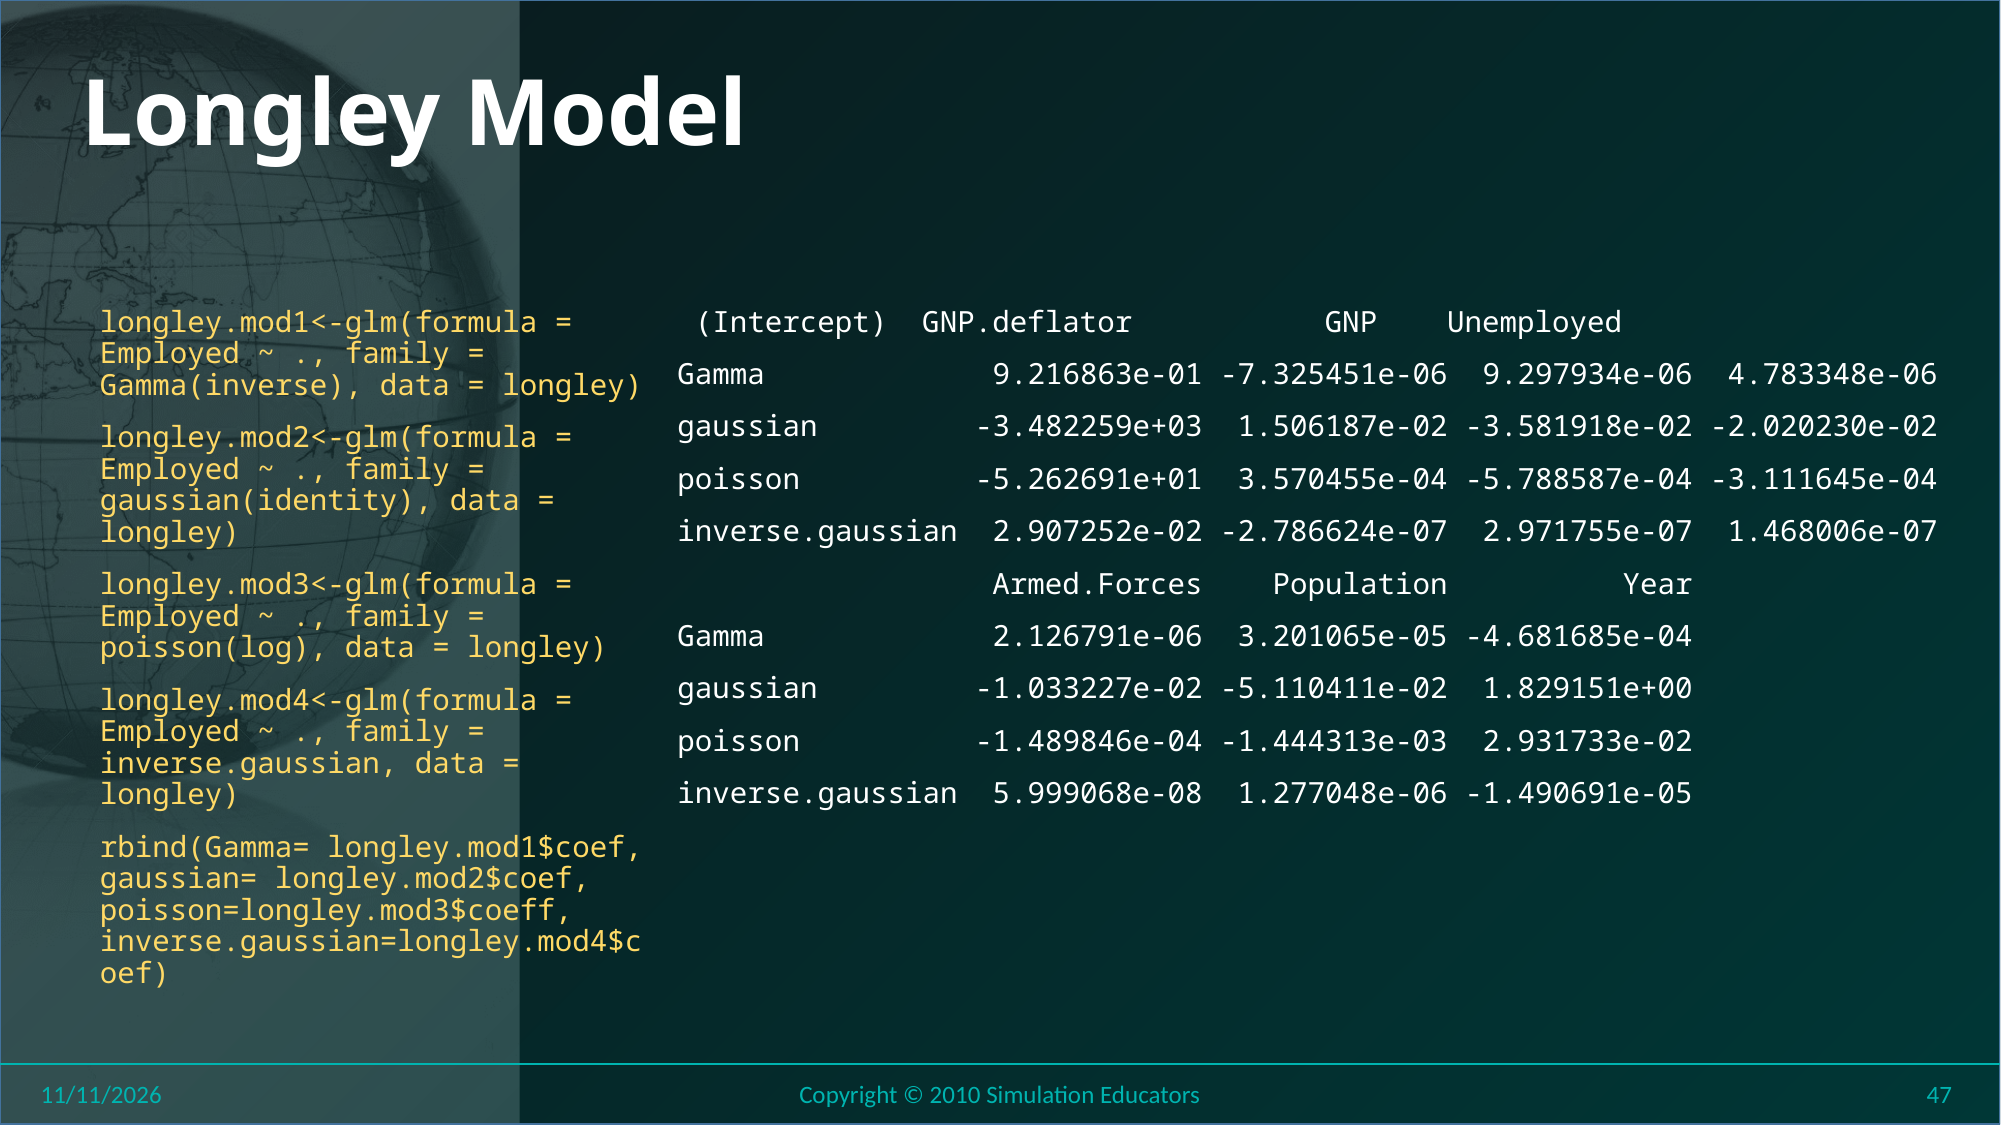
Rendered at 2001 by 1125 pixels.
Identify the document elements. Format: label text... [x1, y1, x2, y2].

list (Intercept) GNP.deflator GNP Unemployed Gamma 9.216863e-01 -7.325451e-06 9.297934e-06 4.783348e-06 gaussian -3.482259e+03 1.506187e-02 -3.581918e-02 -2.020230e-02 poisson -5.262691e+01 3.570455e-04 -5.788587e-04 -3.111645e-04 inverse.gaussian 2.907252e-02 -2.786624e-07 2.971755e-07 1.468006e-07 Armed.Forces Population Year Gamma 2.126791e-06 3.201065e-05 -4.681685e-04 gaussian -1.033227e-02 -5.110411e-02 1.829151e+00 poisson -1.489846e-04 -1.444313e-03 2.931733e-02 inverse.gaussian 5.999068e-08 1.277048e-06 -1.490691e-05 [662, 299, 1968, 1014]
slide_number 47 [1517, 1064, 1968, 1124]
footer Copyright © 2010 Simulation Educators [662, 1064, 1338, 1124]
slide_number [25, 1064, 476, 1124]
title Longley Model [66, 15, 1936, 218]
list longley.mod1<-glm(formula = Employed ~ ., family = Gamma(inverse), data = longley) longley.mod2<-glm(formula = Employed ~ ., family = gaussian(identity), data = longley) longley.mod3<-glm(formula = Employed ~ ., family = poisson(log), data = longley) longley.mod4<-glm(formula = Employed ~ ., family = inverse.gaussian, data = longley) rbind(Gamma= longley.mod1$coef, gaussian= longley.mod2$coef, poisson=longley.mod3$coeff, inverse.gaussian=longley.mod4$coef) [84, 299, 662, 1014]
